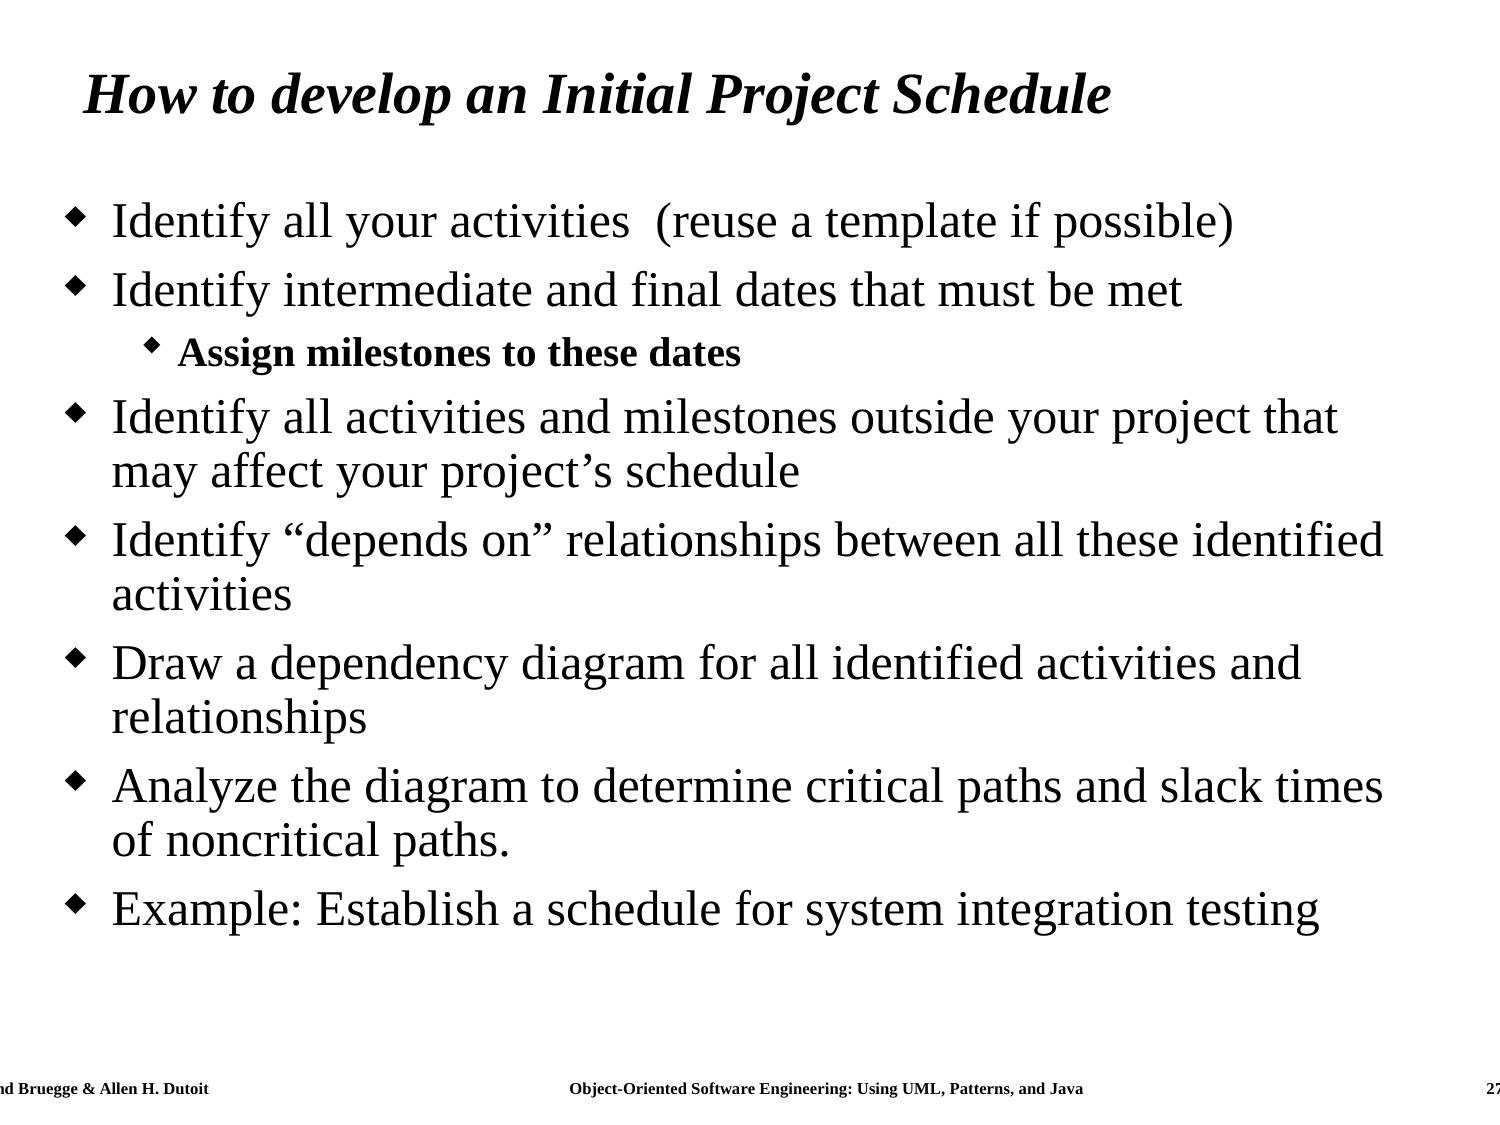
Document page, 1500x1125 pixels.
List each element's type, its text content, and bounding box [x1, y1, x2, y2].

list Identify all your activities (reuse a template if possible) Identify intermediate and final dates that must be met Assign milestones to these dates Identify all activities and milestones outside your project that may affect your project’s schedule Identify “depends on” relationships between all these identified activities Draw a dependency diagram for all identified activities and relationships Analyze the diagram to determine critical paths and slack times of noncritical paths. Example: Establish a schedule for system integration testing [50, 187, 1405, 975]
title How to develop an Initial Project Schedule [68, 36, 1407, 153]
